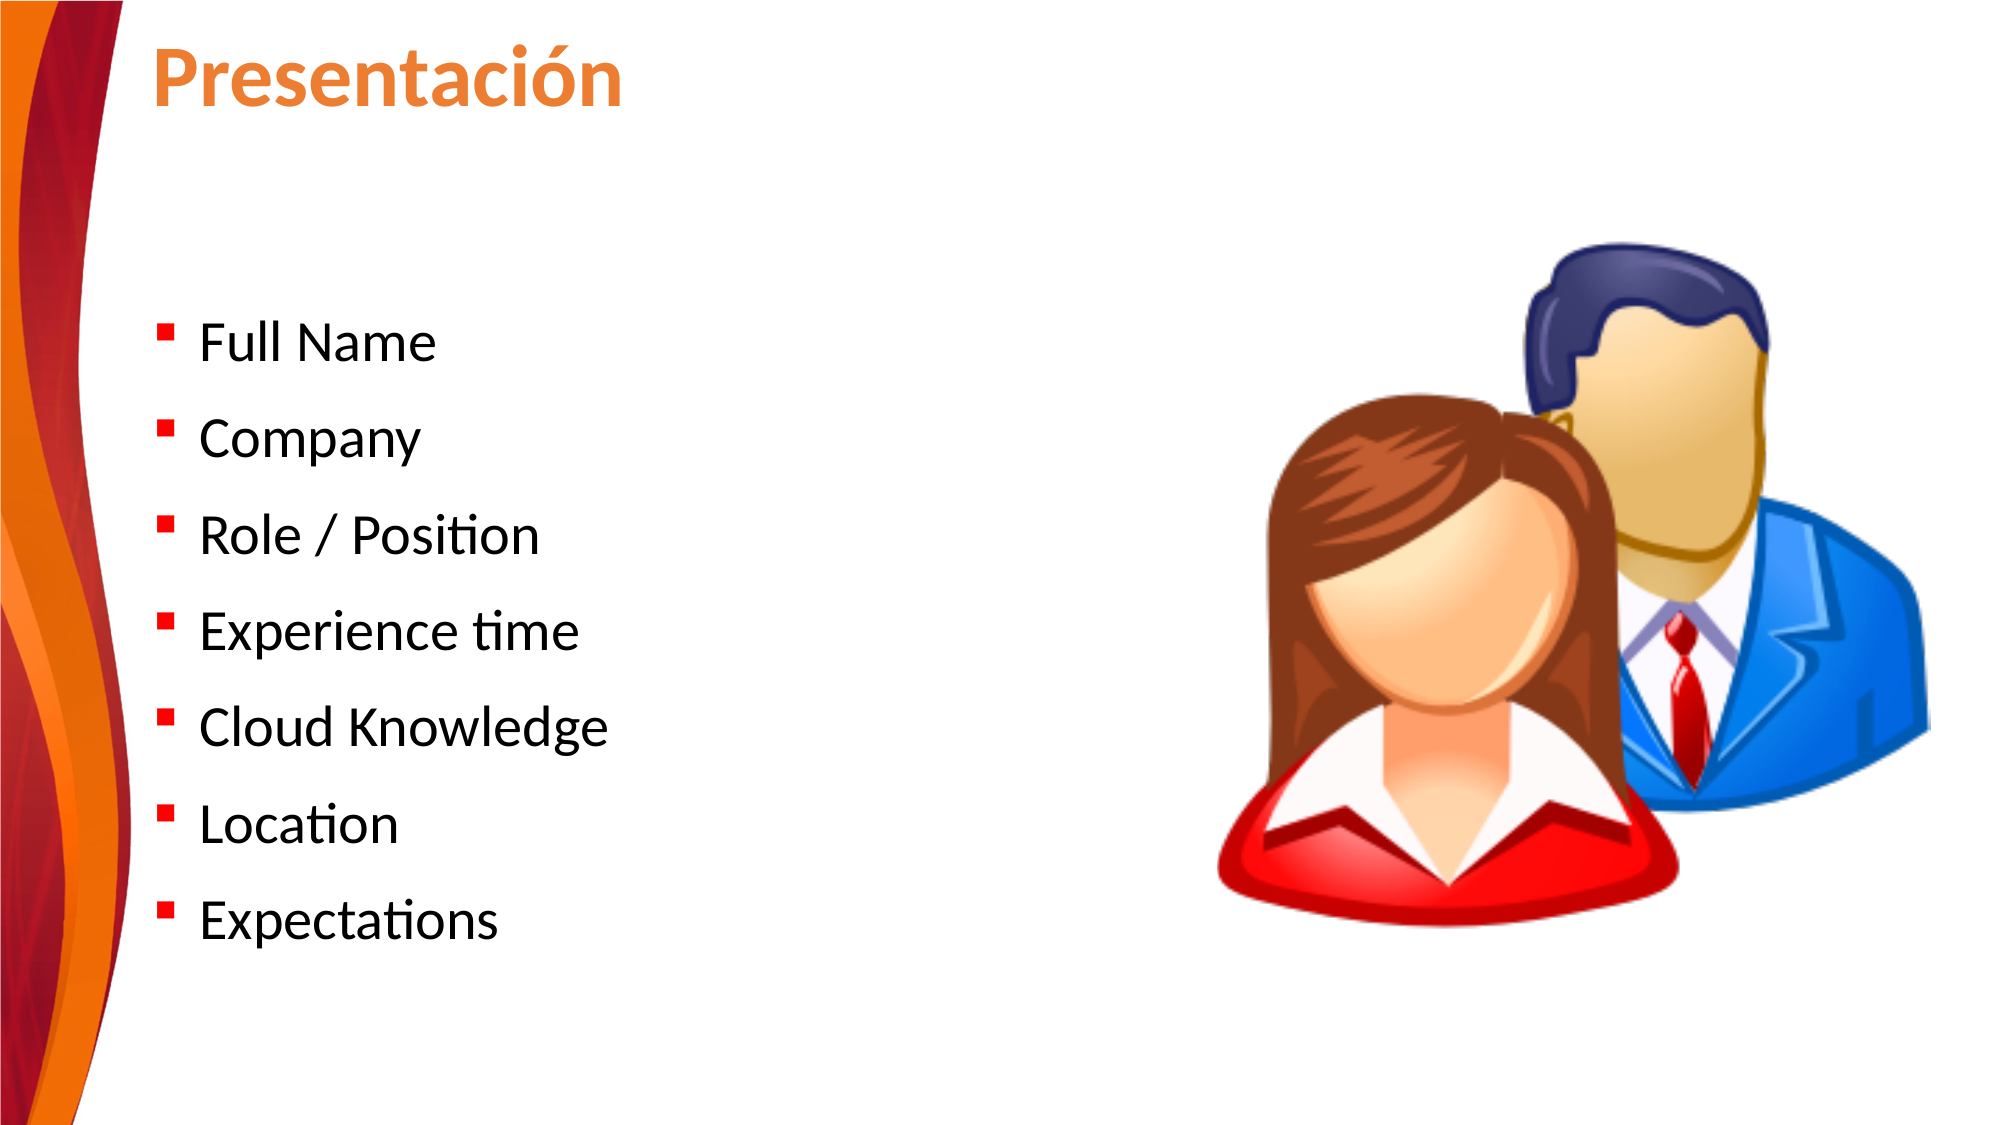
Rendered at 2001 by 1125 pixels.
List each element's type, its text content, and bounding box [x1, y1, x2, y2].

picture [1217, 229, 1931, 943]
list Full Name Company Role / Position Experience time Cloud Knowledge Location Expectations [137, 303, 1241, 960]
title Presentación [137, 22, 1863, 133]
picture [1, 2, 137, 1124]
